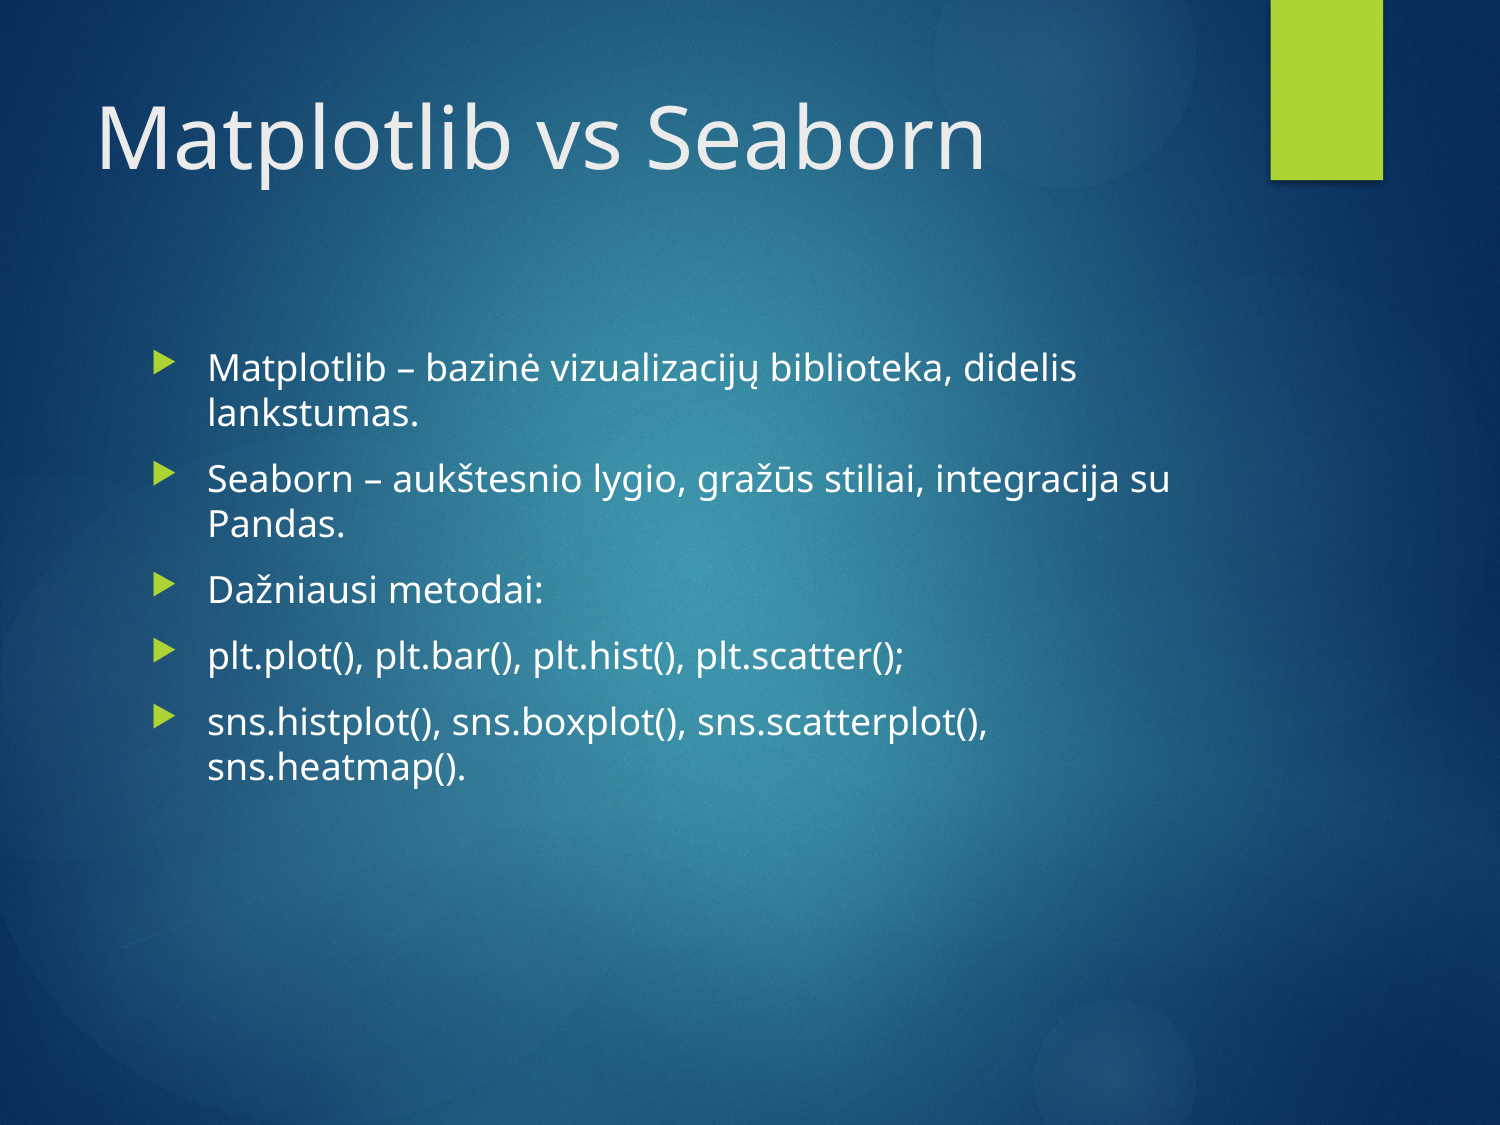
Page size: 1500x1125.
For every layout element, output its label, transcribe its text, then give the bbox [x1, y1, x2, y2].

title Matplotlib vs Seaborn [79, 74, 1237, 304]
list Matplotlib – bazinė vizualizacijų biblioteka, didelis lankstumas. Seaborn – aukštesnio lygio, gražūs stiliai, integracija su Pandas. Dažniausi metodai: plt.plot(), plt.bar(), plt.hist(), plt.scatter(); sns.histplot(), sns.boxplot(), sns.scatterplot(), sns.heatmap(). [135, 336, 1237, 1025]
